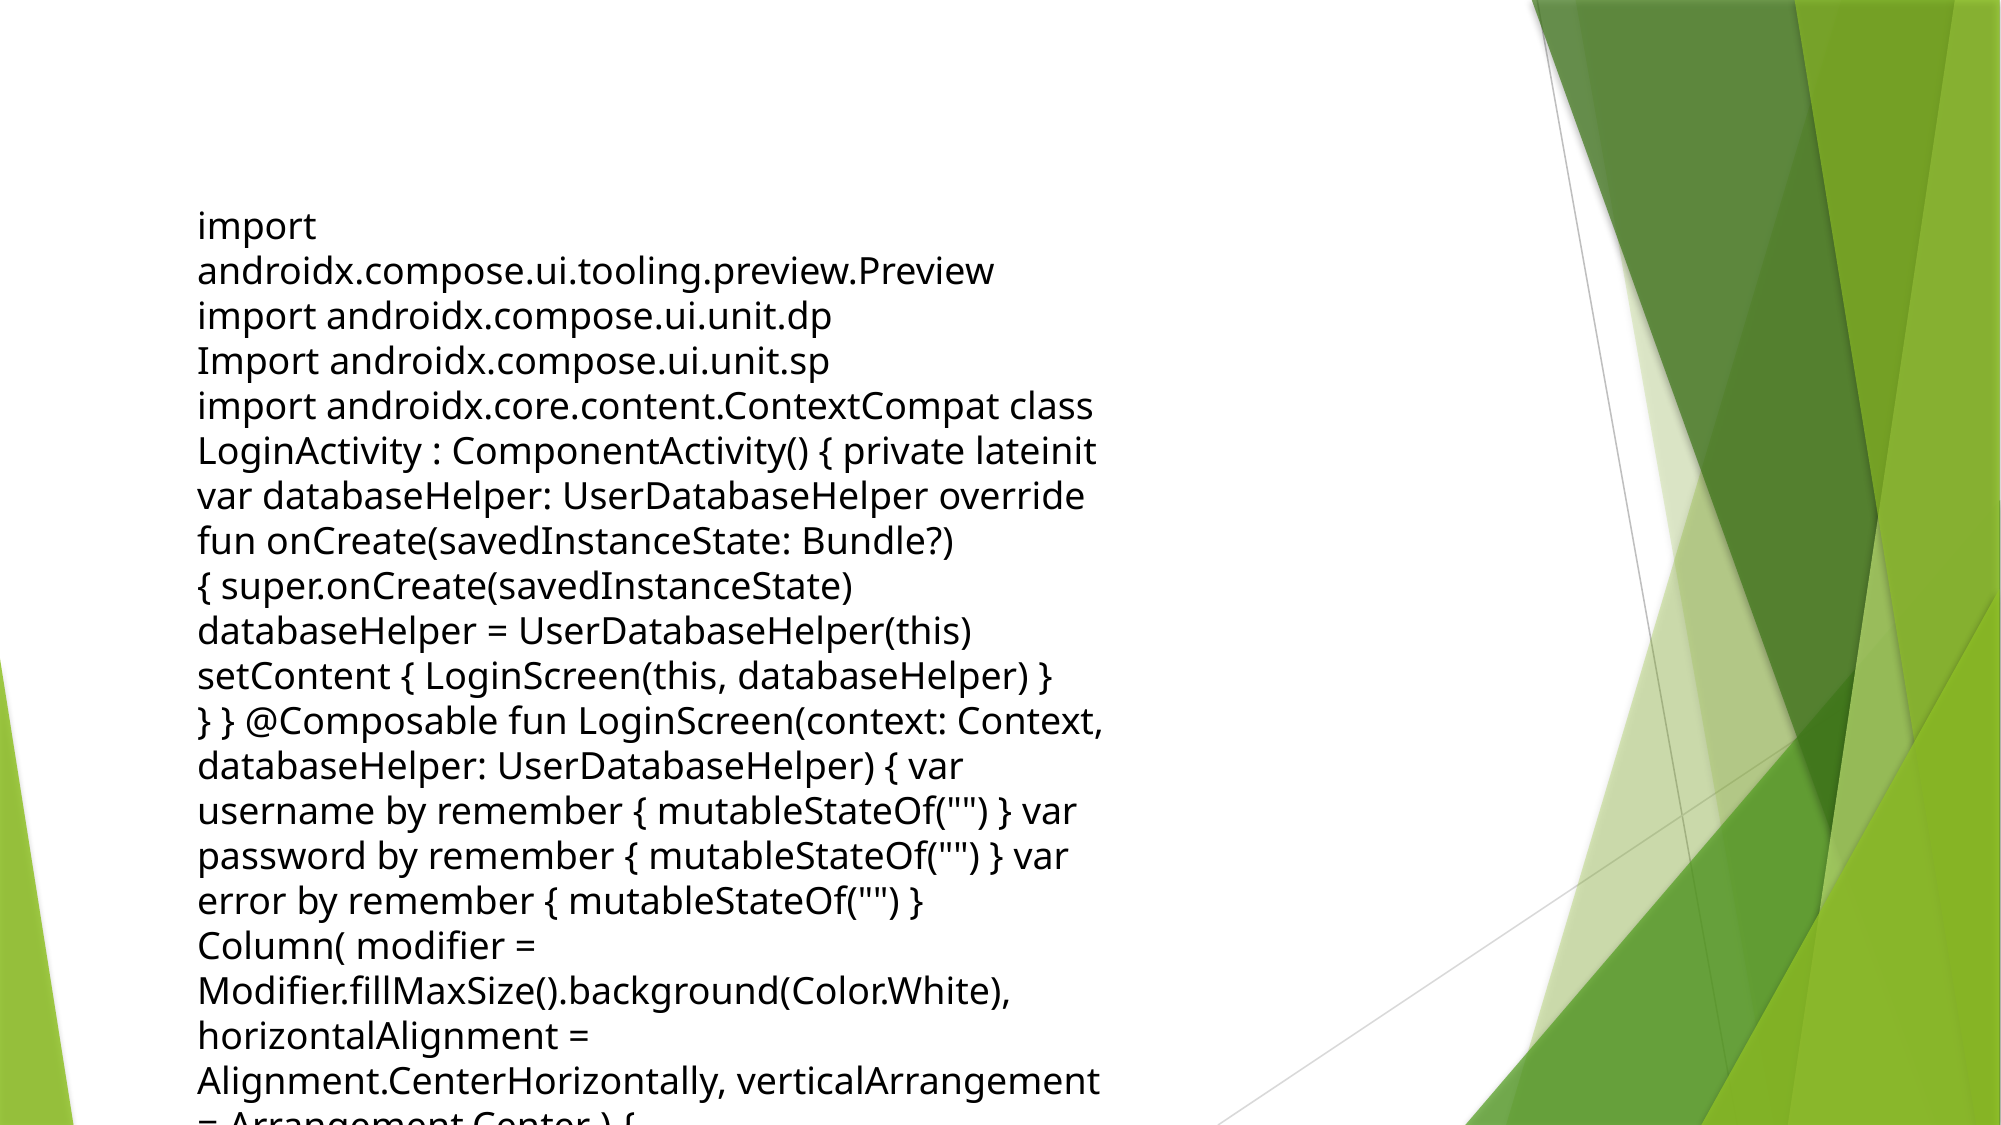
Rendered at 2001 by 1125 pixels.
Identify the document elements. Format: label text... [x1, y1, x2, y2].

text_box import androidx.compose.ui.tooling.preview.Preview import androidx.compose.ui.unit.dp Import androidx.compose.ui.unit.sp import androidx.core.content.ContextCompat class LoginActivity : ComponentActivity() { private lateinit var databaseHelper: UserDatabaseHelper override fun onCreate(savedInstanceState: Bundle?) { super.onCreate(savedInstanceState) databaseHelper = UserDatabaseHelper(this) setContent { LoginScreen(this, databaseHelper) } } } @Composable fun LoginScreen(context: Context, databaseHelper: UserDatabaseHelper) { var username by remember { mutableStateOf("") } var password by remember { mutableStateOf("") } var error by remember { mutableStateOf("") } Column( modifier = Modifier.fillMaxSize().background(Color.White), horizontalAlignment = Alignment.CenterHorizontally, verticalArrangement = Arrangement.Center ) { [182, 194, 1122, 1125]
